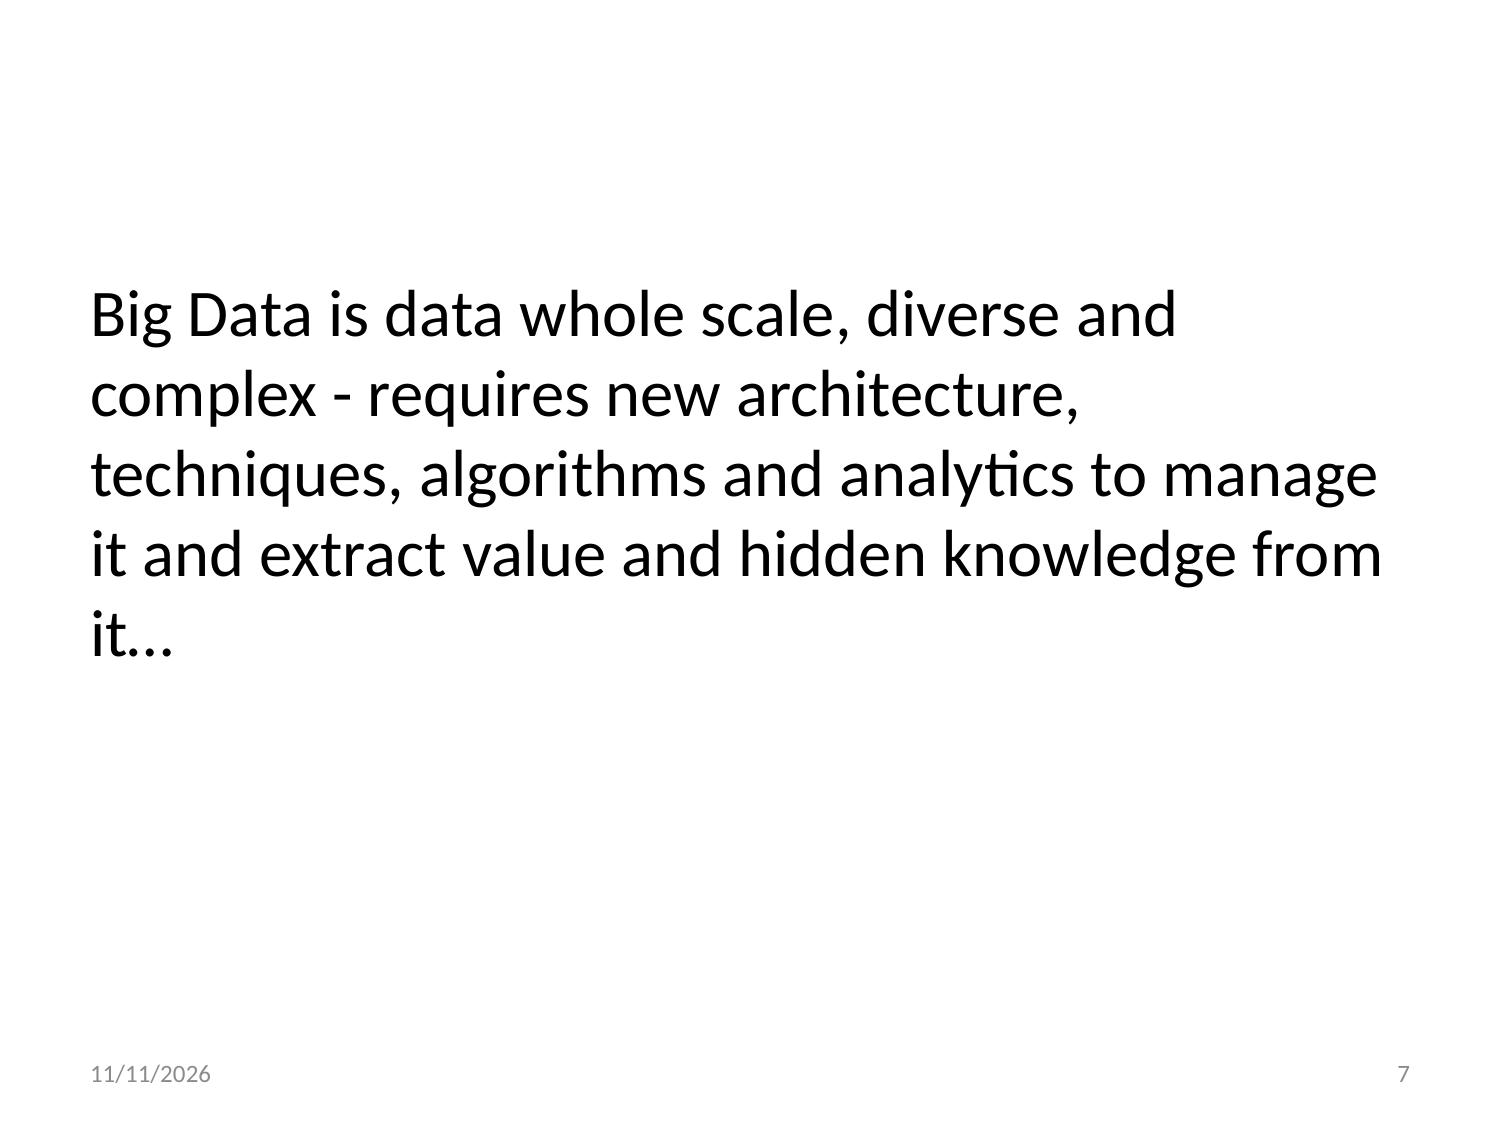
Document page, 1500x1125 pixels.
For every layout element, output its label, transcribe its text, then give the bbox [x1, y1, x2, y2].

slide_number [75, 1042, 425, 1103]
slide_number 7 [1074, 1042, 1425, 1103]
list Big Data is data whole scale, diverse and complex - requires new architecture, techniques, algorithms and analytics to manage it and extract value and hidden knowledge from it… [75, 262, 1425, 1005]
